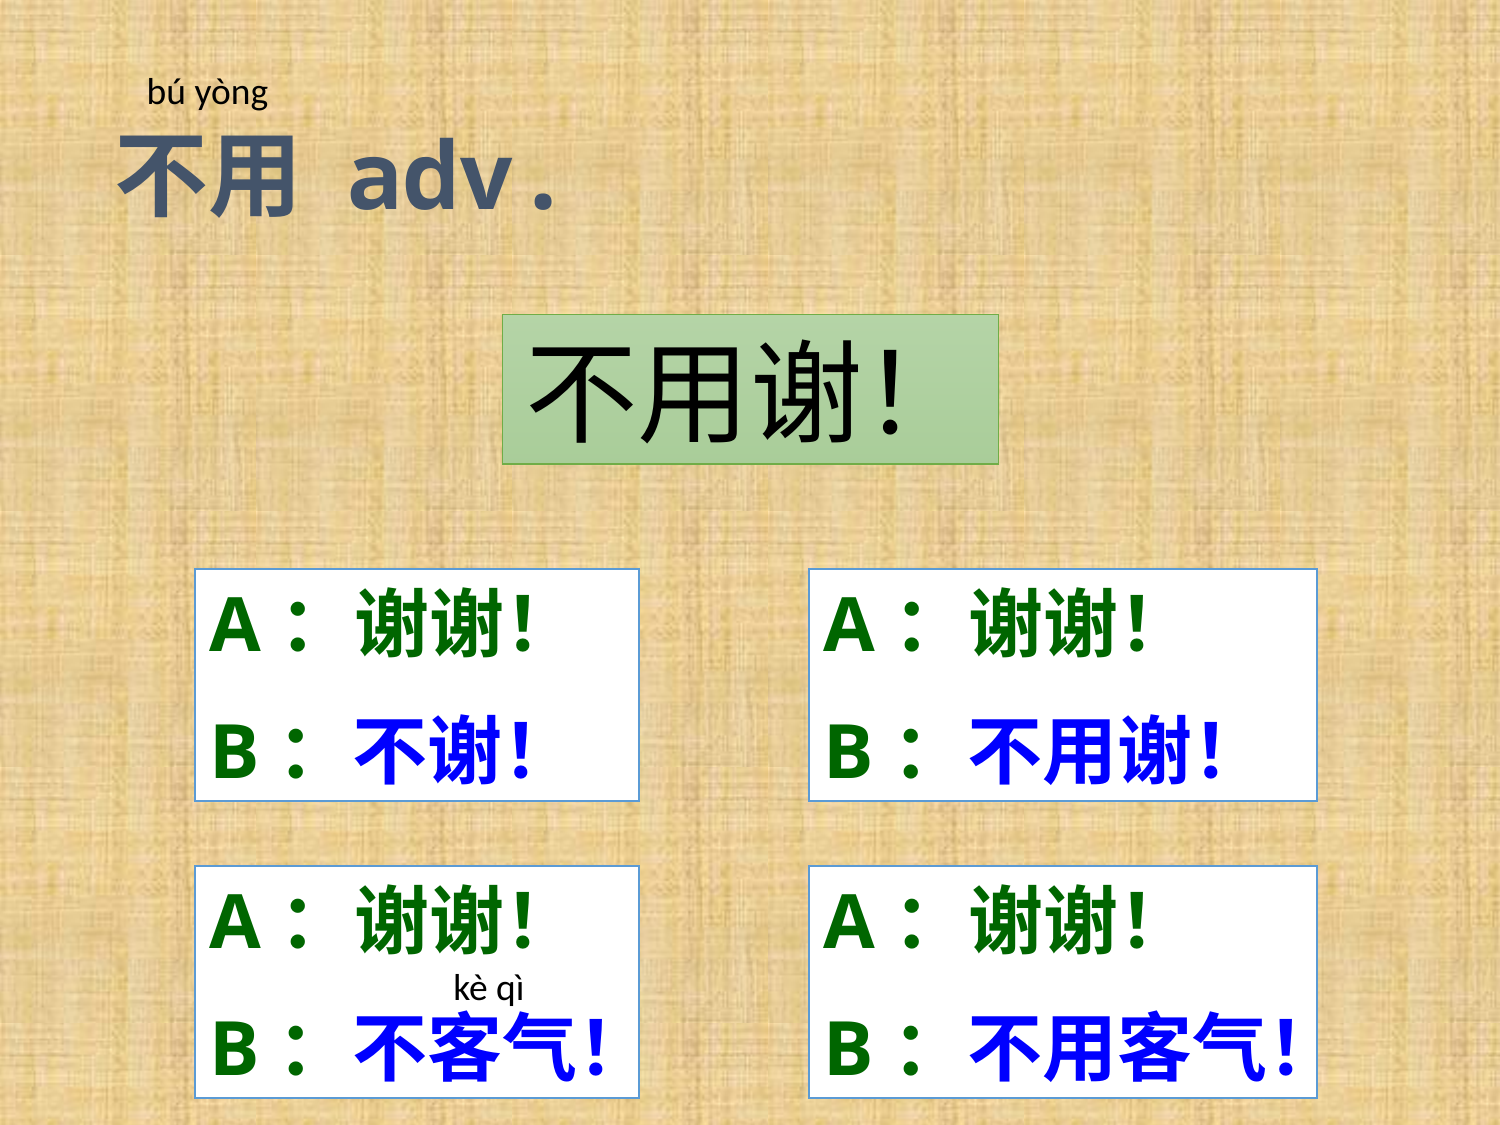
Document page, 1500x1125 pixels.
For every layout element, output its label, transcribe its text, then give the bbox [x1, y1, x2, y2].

text_box A：谢谢！ B：不谢！ [194, 568, 640, 802]
text_box 不用 adv. [100, 48, 682, 236]
picture [0, 0, 1500, 1125]
text_box kè qì [438, 955, 640, 1016]
text_box 不用谢！ [502, 314, 999, 465]
text_box bú yòng [131, 59, 333, 120]
text_box A：谢谢！ B：不客气！ [194, 865, 640, 1099]
text_box A：谢谢！ B：不用谢！ [808, 568, 1318, 802]
text_box A：谢谢！ B：不用客气！ [808, 865, 1318, 1099]
